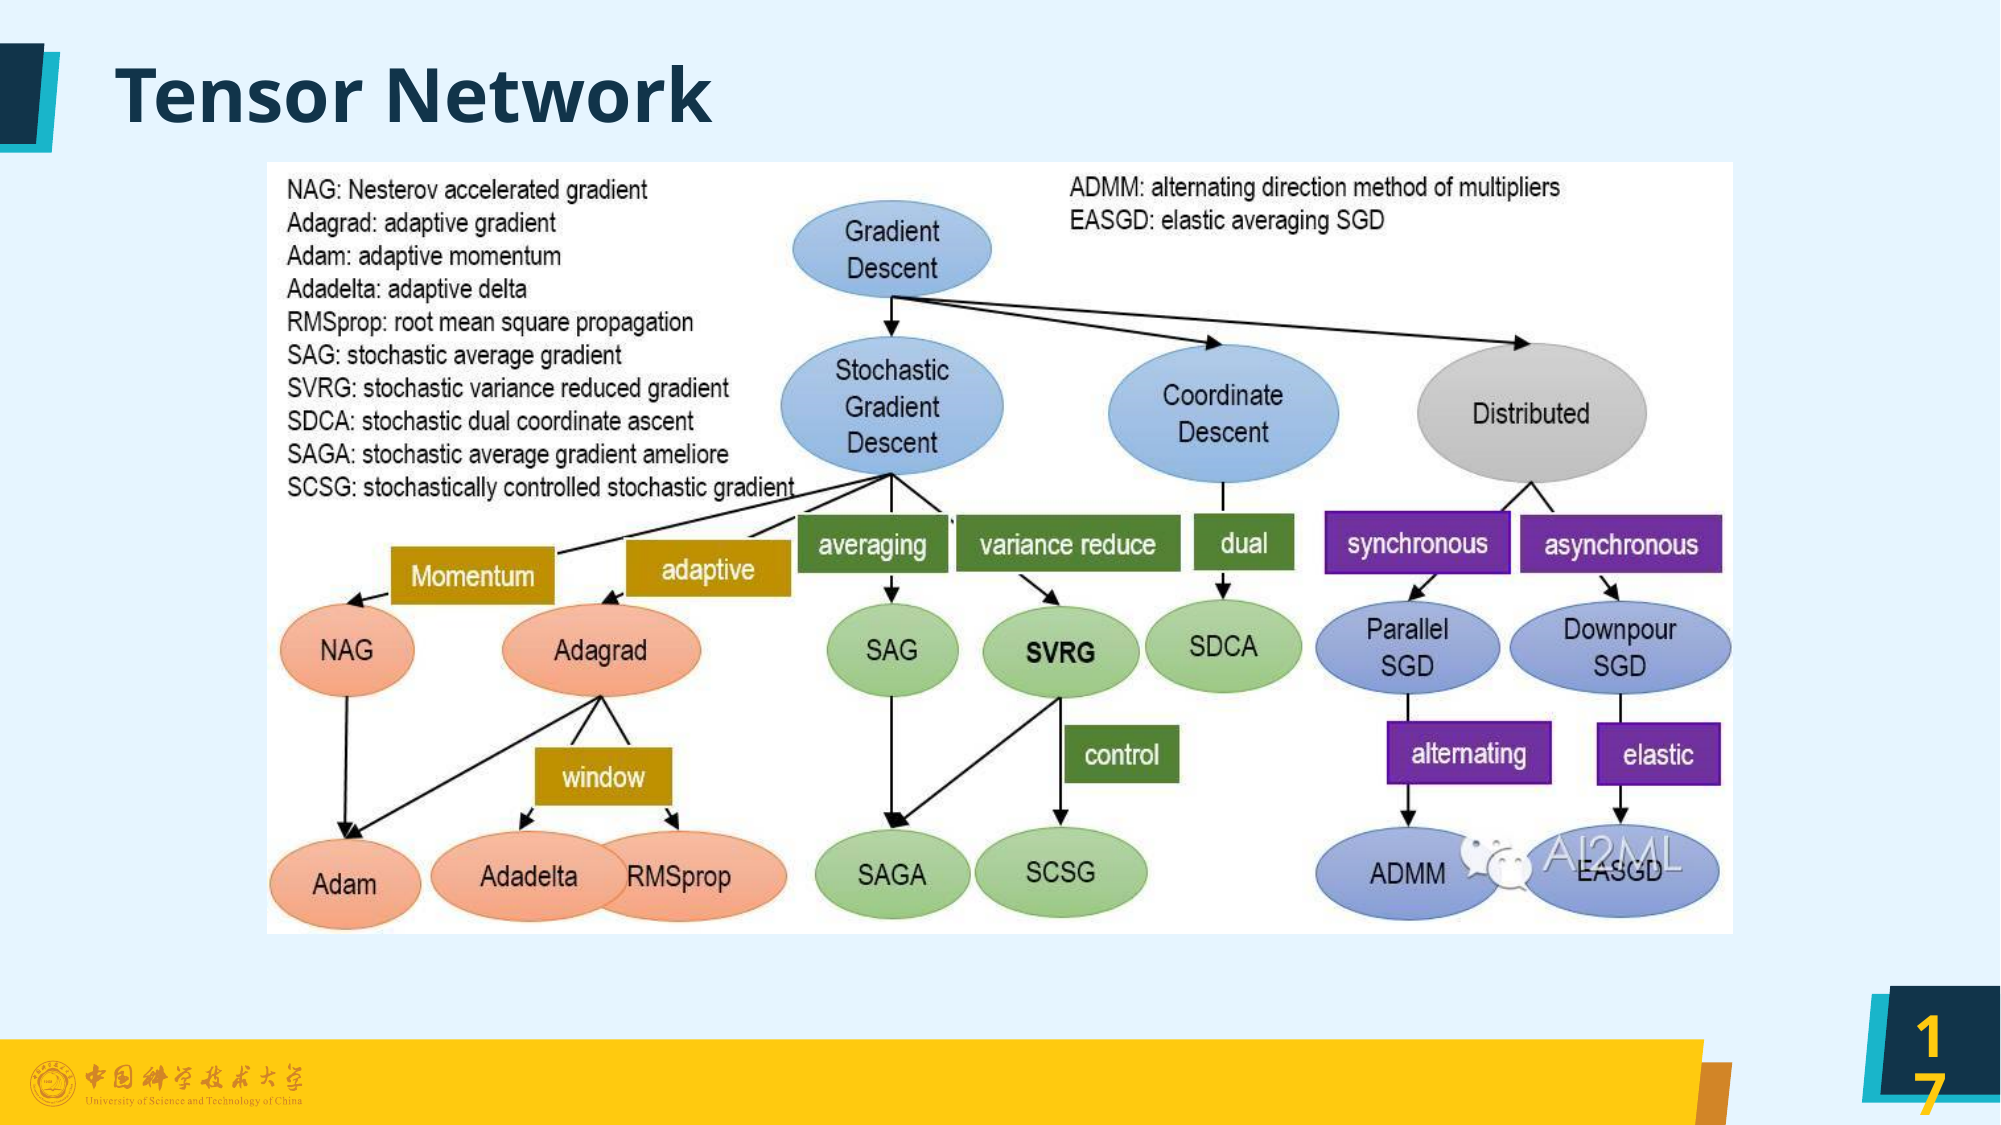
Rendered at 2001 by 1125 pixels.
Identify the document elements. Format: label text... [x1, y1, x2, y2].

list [267, 162, 1733, 934]
title Tensor Network [99, 43, 1863, 153]
slide_number 17 [1898, 993, 1989, 1084]
